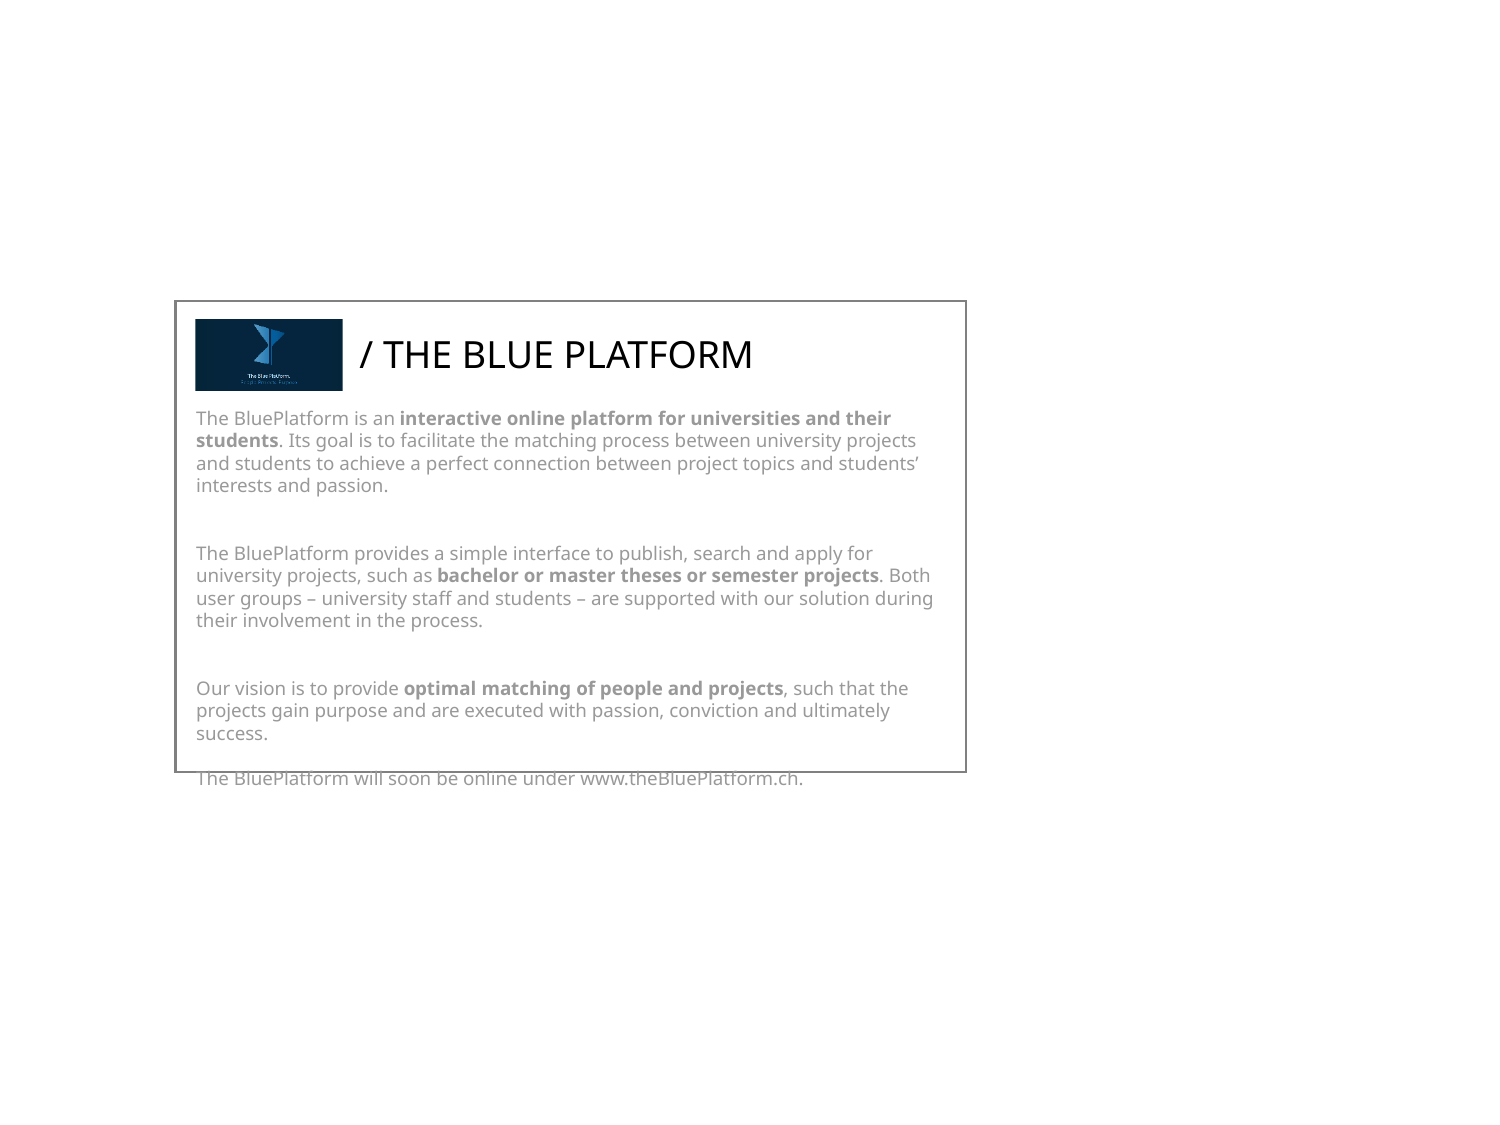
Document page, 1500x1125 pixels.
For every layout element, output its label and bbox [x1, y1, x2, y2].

text_box [175, 300, 966, 772]
